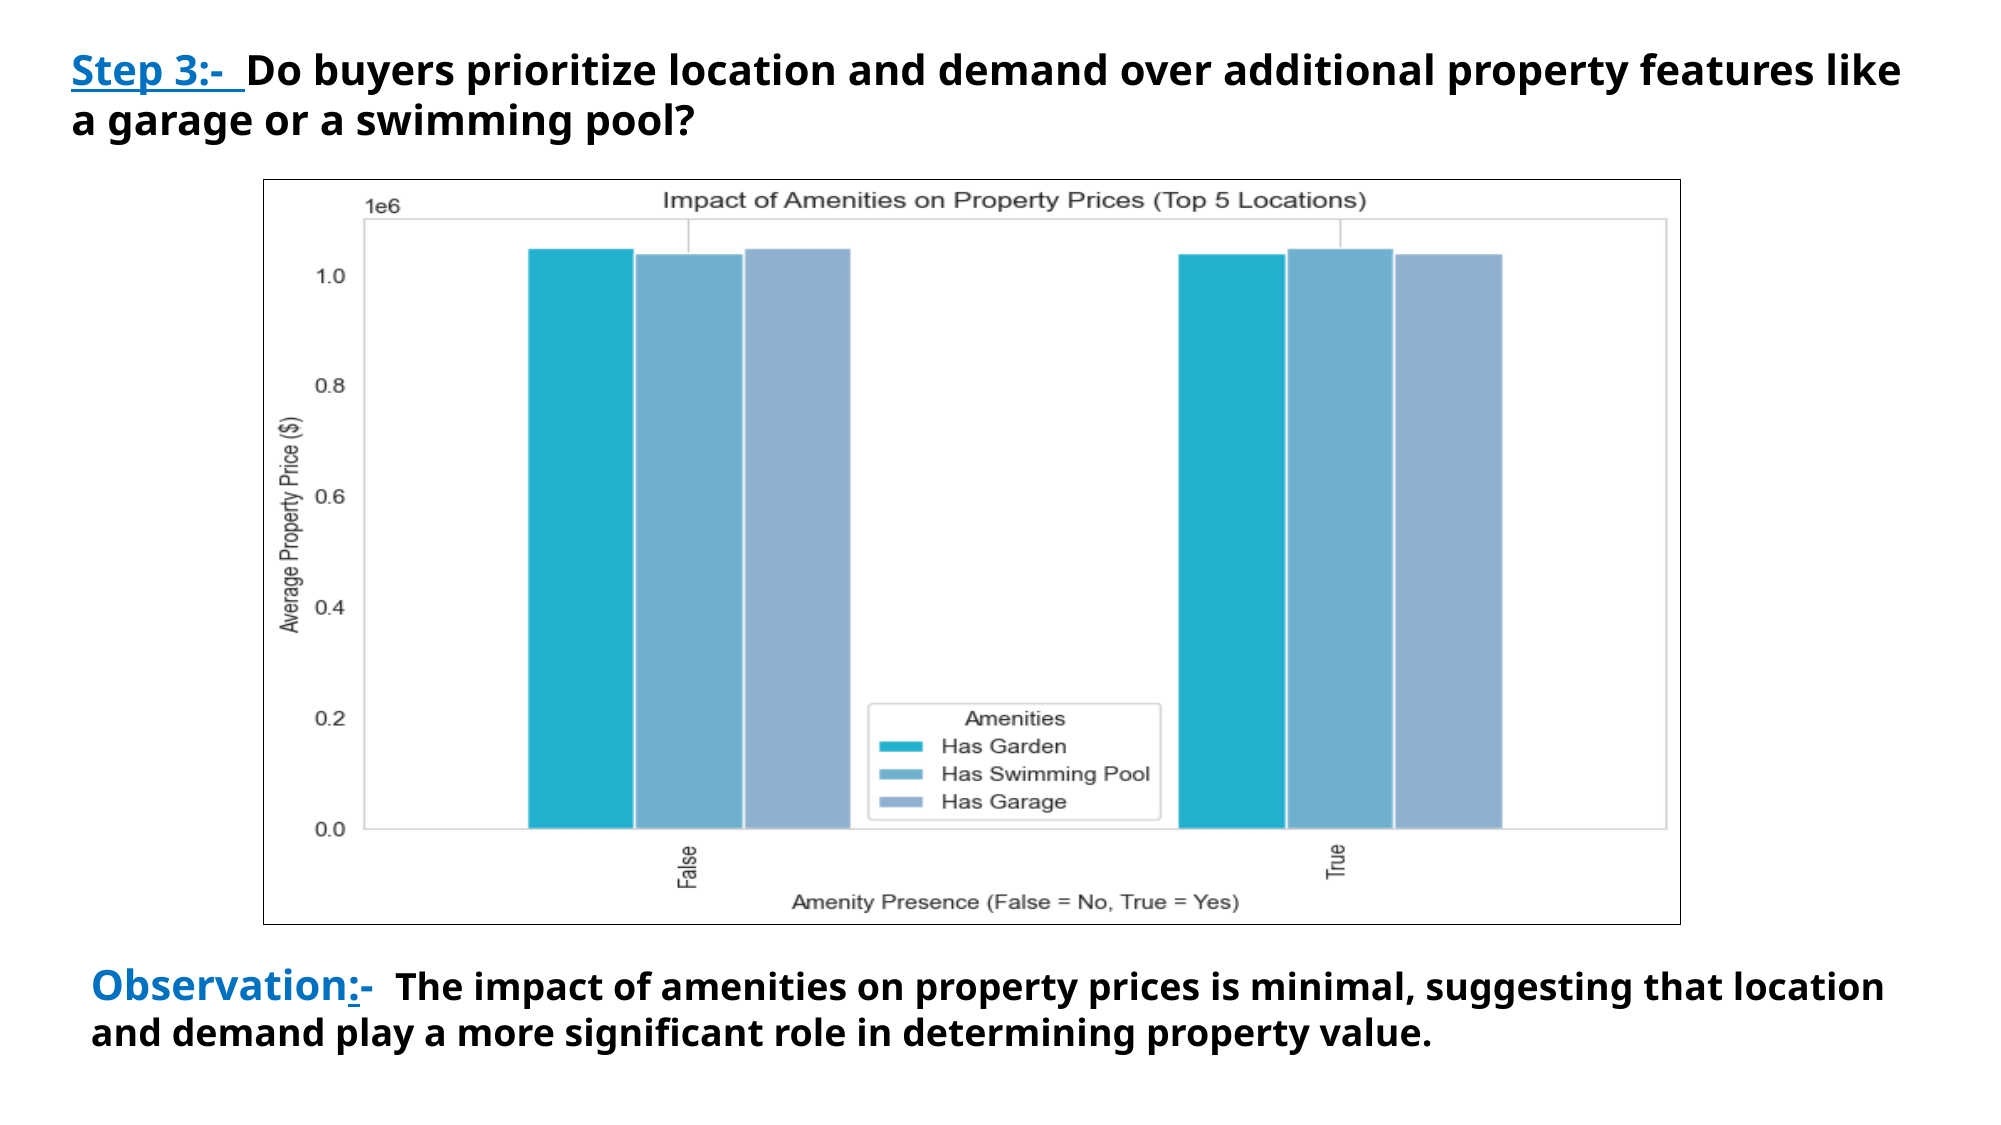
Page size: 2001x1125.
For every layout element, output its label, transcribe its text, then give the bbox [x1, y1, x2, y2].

text_box Step 3:- Do buyers prioritize location and demand over additional property features like a garage or a swimming pool? [56, 36, 1922, 152]
text_box Observation:- The impact of amenities on property prices is minimal, suggesting that location and demand play a more significant role in determining property value. [76, 951, 1922, 1062]
picture [263, 179, 1681, 925]
